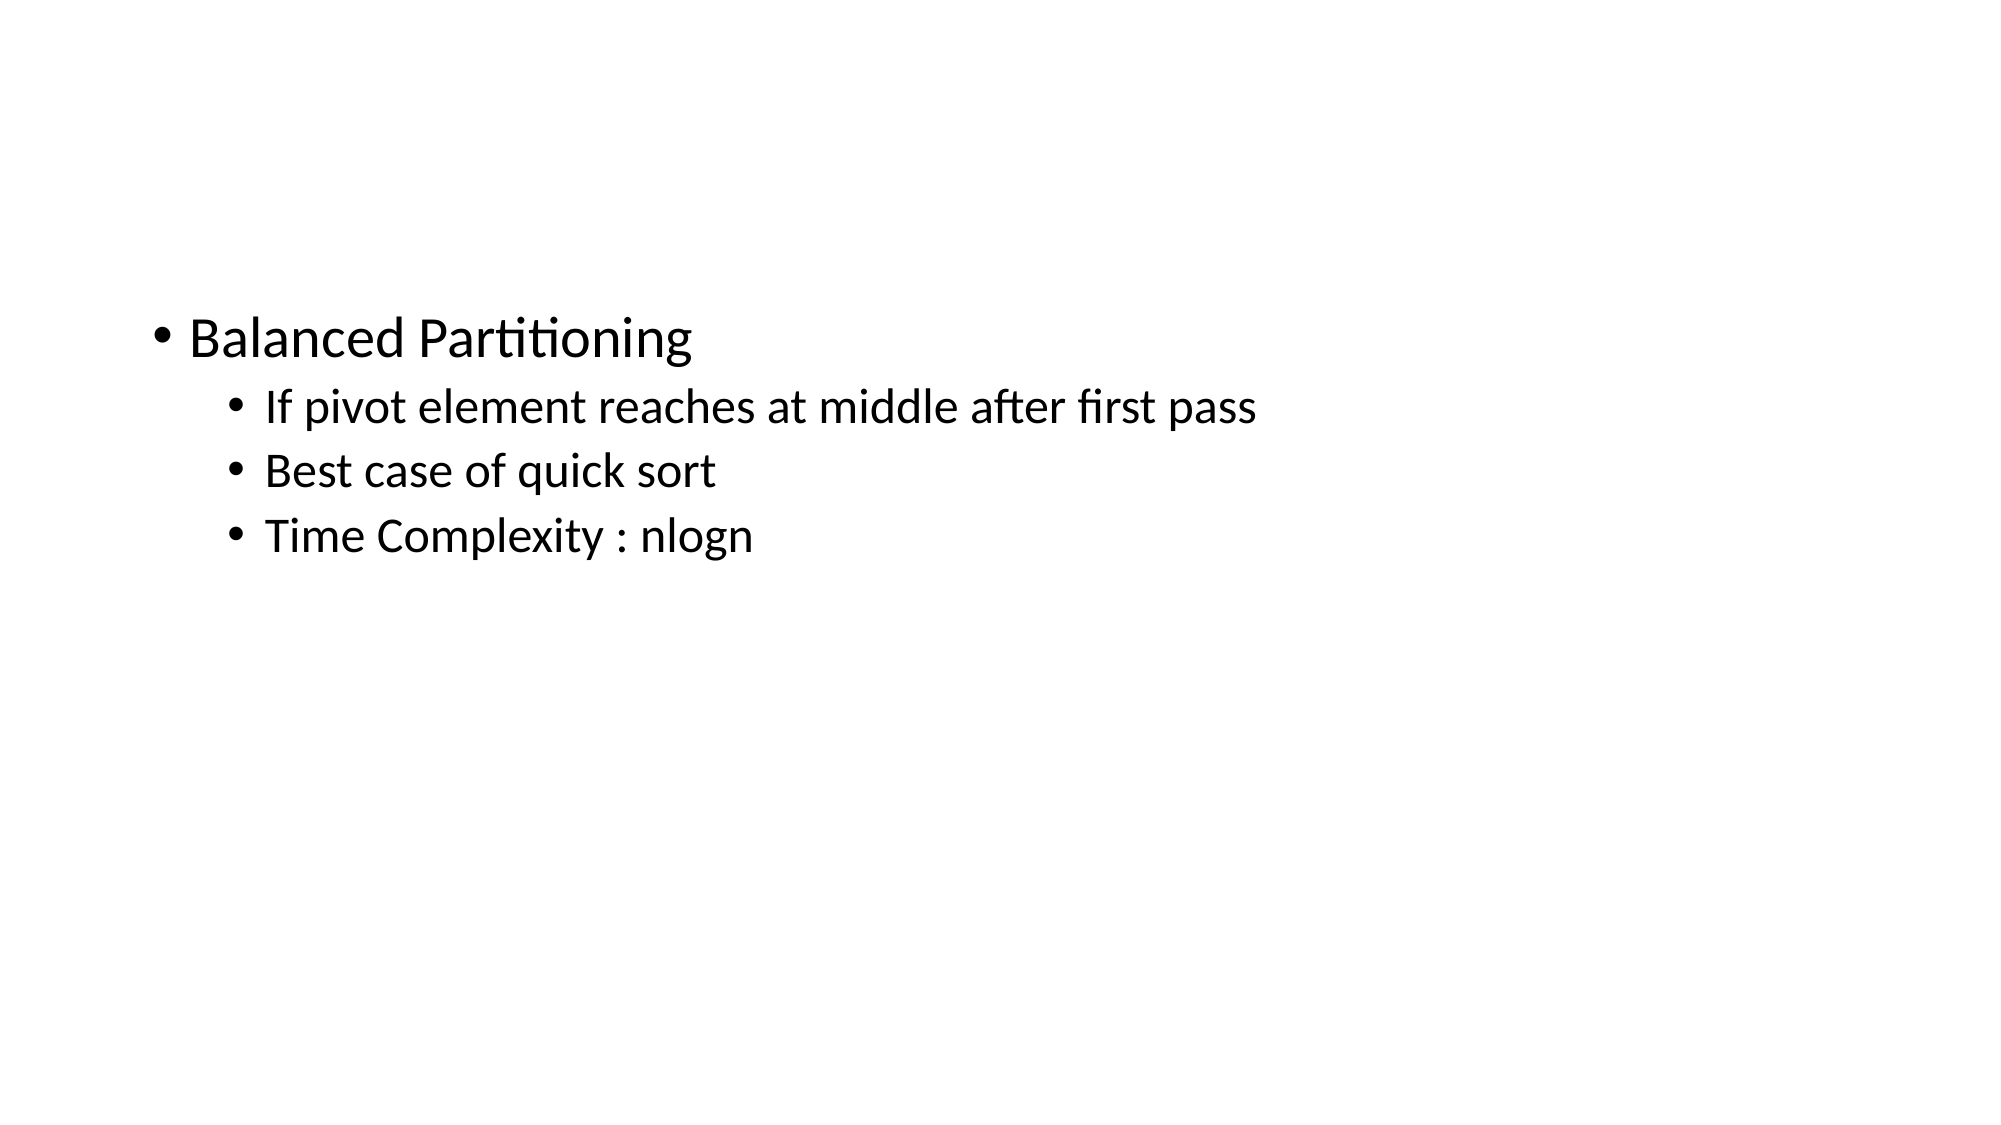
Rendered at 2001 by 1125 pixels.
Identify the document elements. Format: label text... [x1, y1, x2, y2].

list Balanced Partitioning If pivot element reaches at middle after first pass Best case of quick sort Time Complexity : nlogn [137, 299, 1863, 1014]
